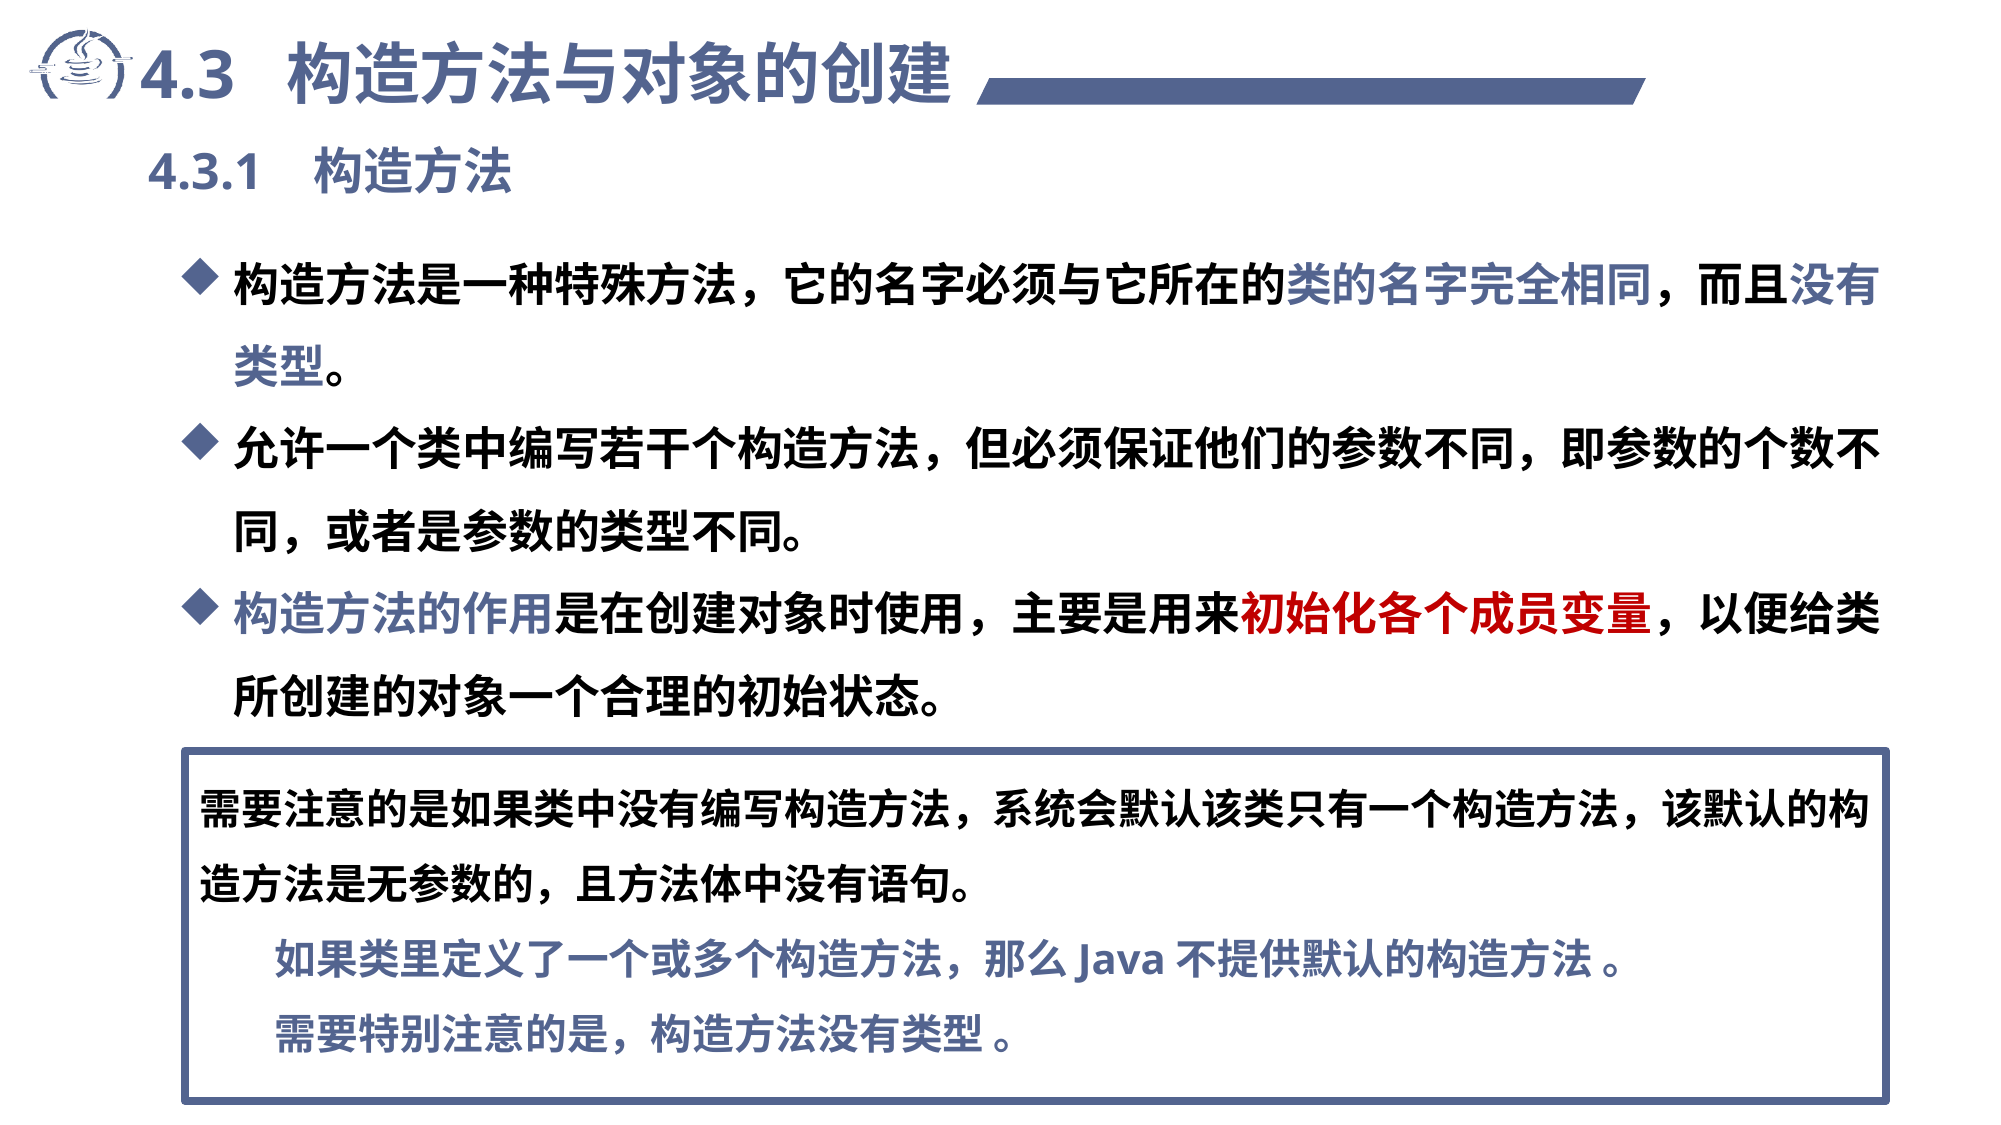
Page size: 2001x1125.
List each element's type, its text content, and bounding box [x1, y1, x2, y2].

text_box 4.3.1 构造方法 [134, 132, 752, 208]
text_box 构造方法是一种特殊方法，它的名字必须与它所在的类的名字完全相同，而且没有类型。 允许一个类中编写若干个构造方法，但必须保证他们的参数不同，即参数的个数不同，或者是参数的类型不同。 构造方法的作用是在创建对象时使用，主要是用来初始化各个成员变量，以便给类所创建的对象一个合理的初始状态。 [162, 220, 1910, 730]
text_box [16, 18, 1647, 121]
list 需要注意的是如果类中没有编写构造方法，系统会默认该类只有一个构造方法，该默认的构造方法是无参数的，且方法体中没有语句。 如果类里定义了一个或多个构造方法，那么Java不提供默认的构造方法 。 需要特别注意的是，构造方法没有类型 。 [184, 750, 1886, 1101]
